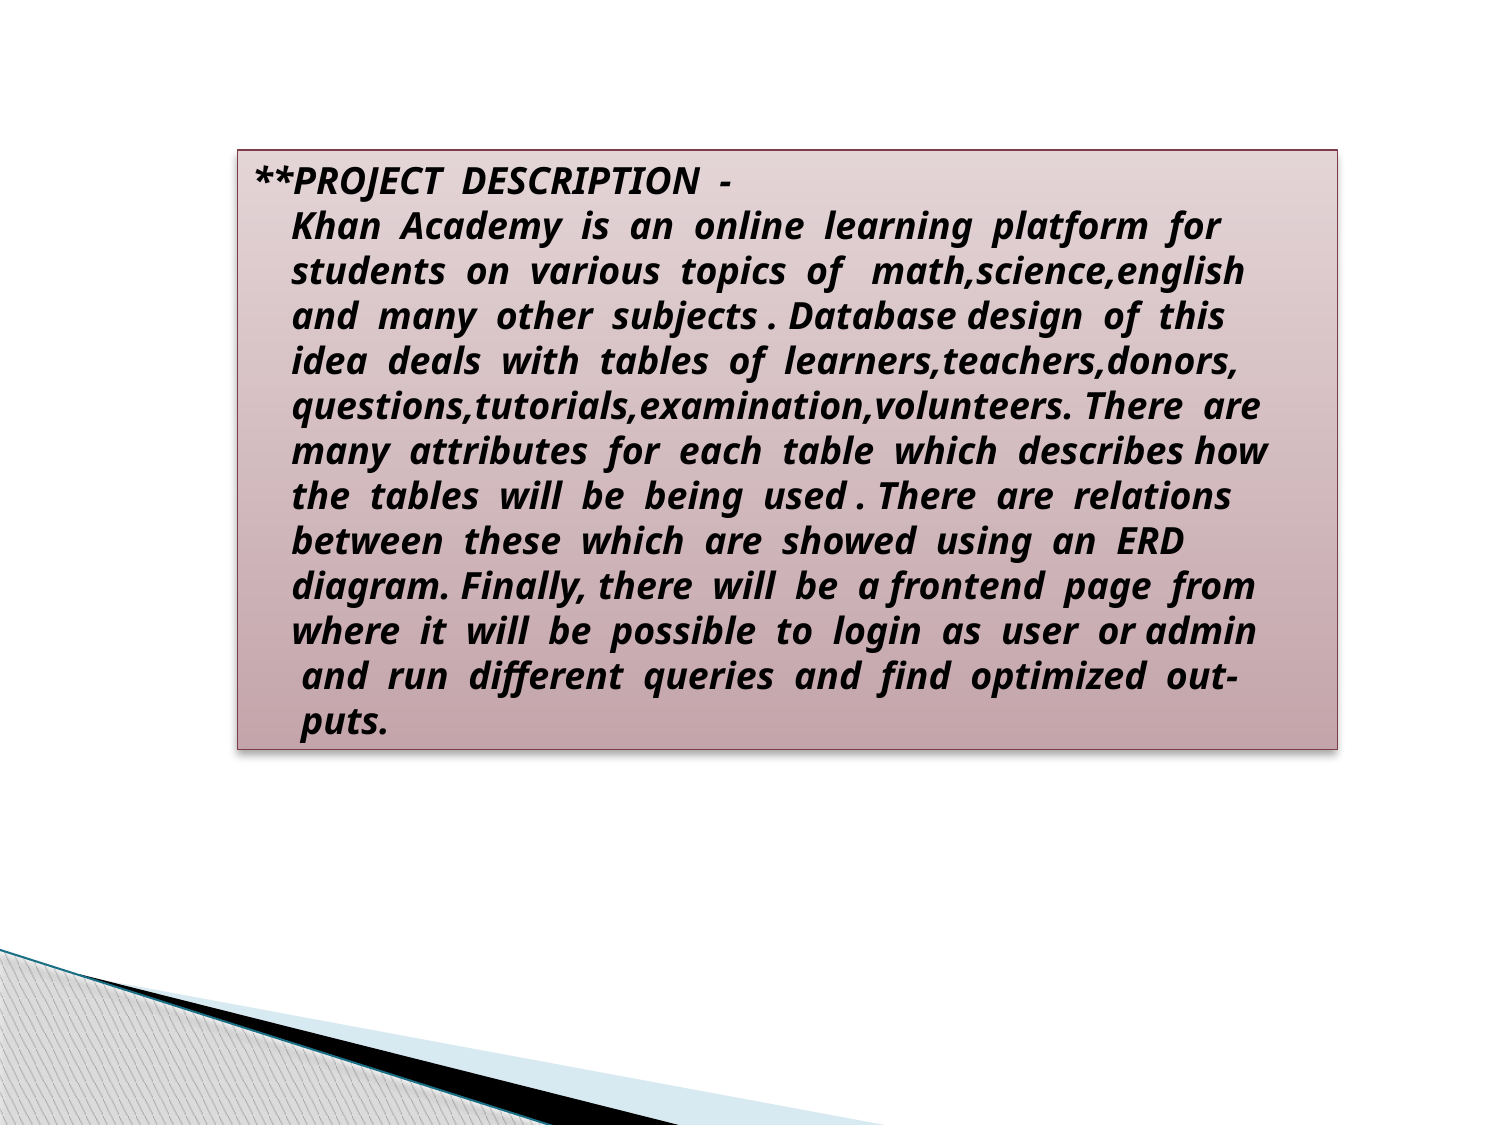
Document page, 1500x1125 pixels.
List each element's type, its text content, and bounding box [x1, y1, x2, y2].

text_box **PROJECT DESCRIPTION - Khan Academy is an online learning platform for students on various topics of math,science,english and many other subjects . Database design of this idea deals with tables of learners,teachers,donors, questions,tutorials,examination,volunteers. There are many attributes for each table which describes how the tables will be being used . There are relations between these which are showed using an ERD diagram. Finally, there will be a frontend page from where it will be possible to login as user or admin and run different queries and find optimized out- puts. [237, 149, 1338, 750]
